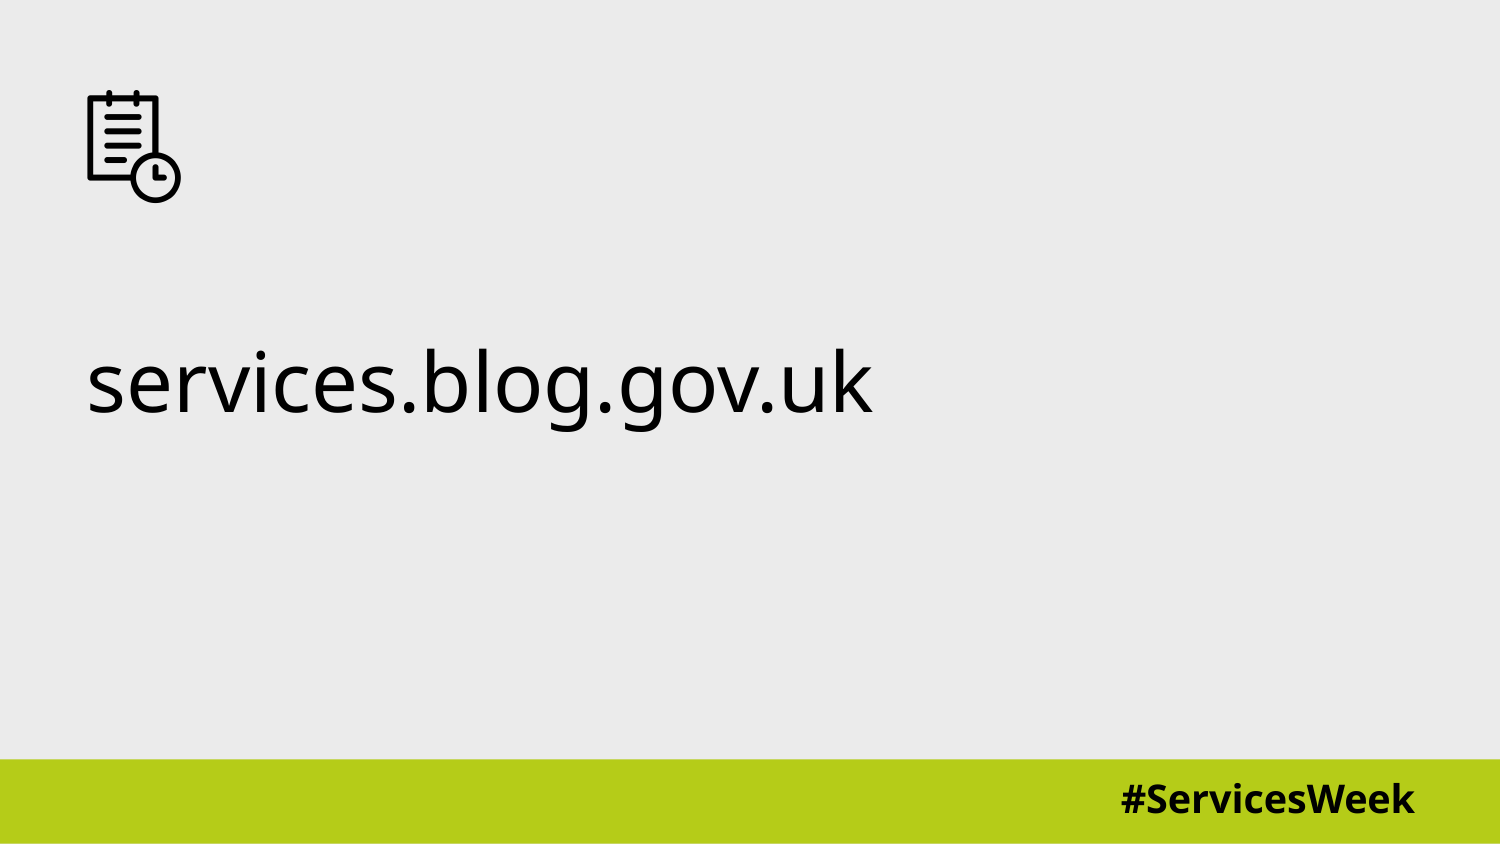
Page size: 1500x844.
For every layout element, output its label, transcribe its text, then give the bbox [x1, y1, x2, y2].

title services.blog.gov.uk [83, 0, 1417, 760]
picture [65, 87, 203, 206]
